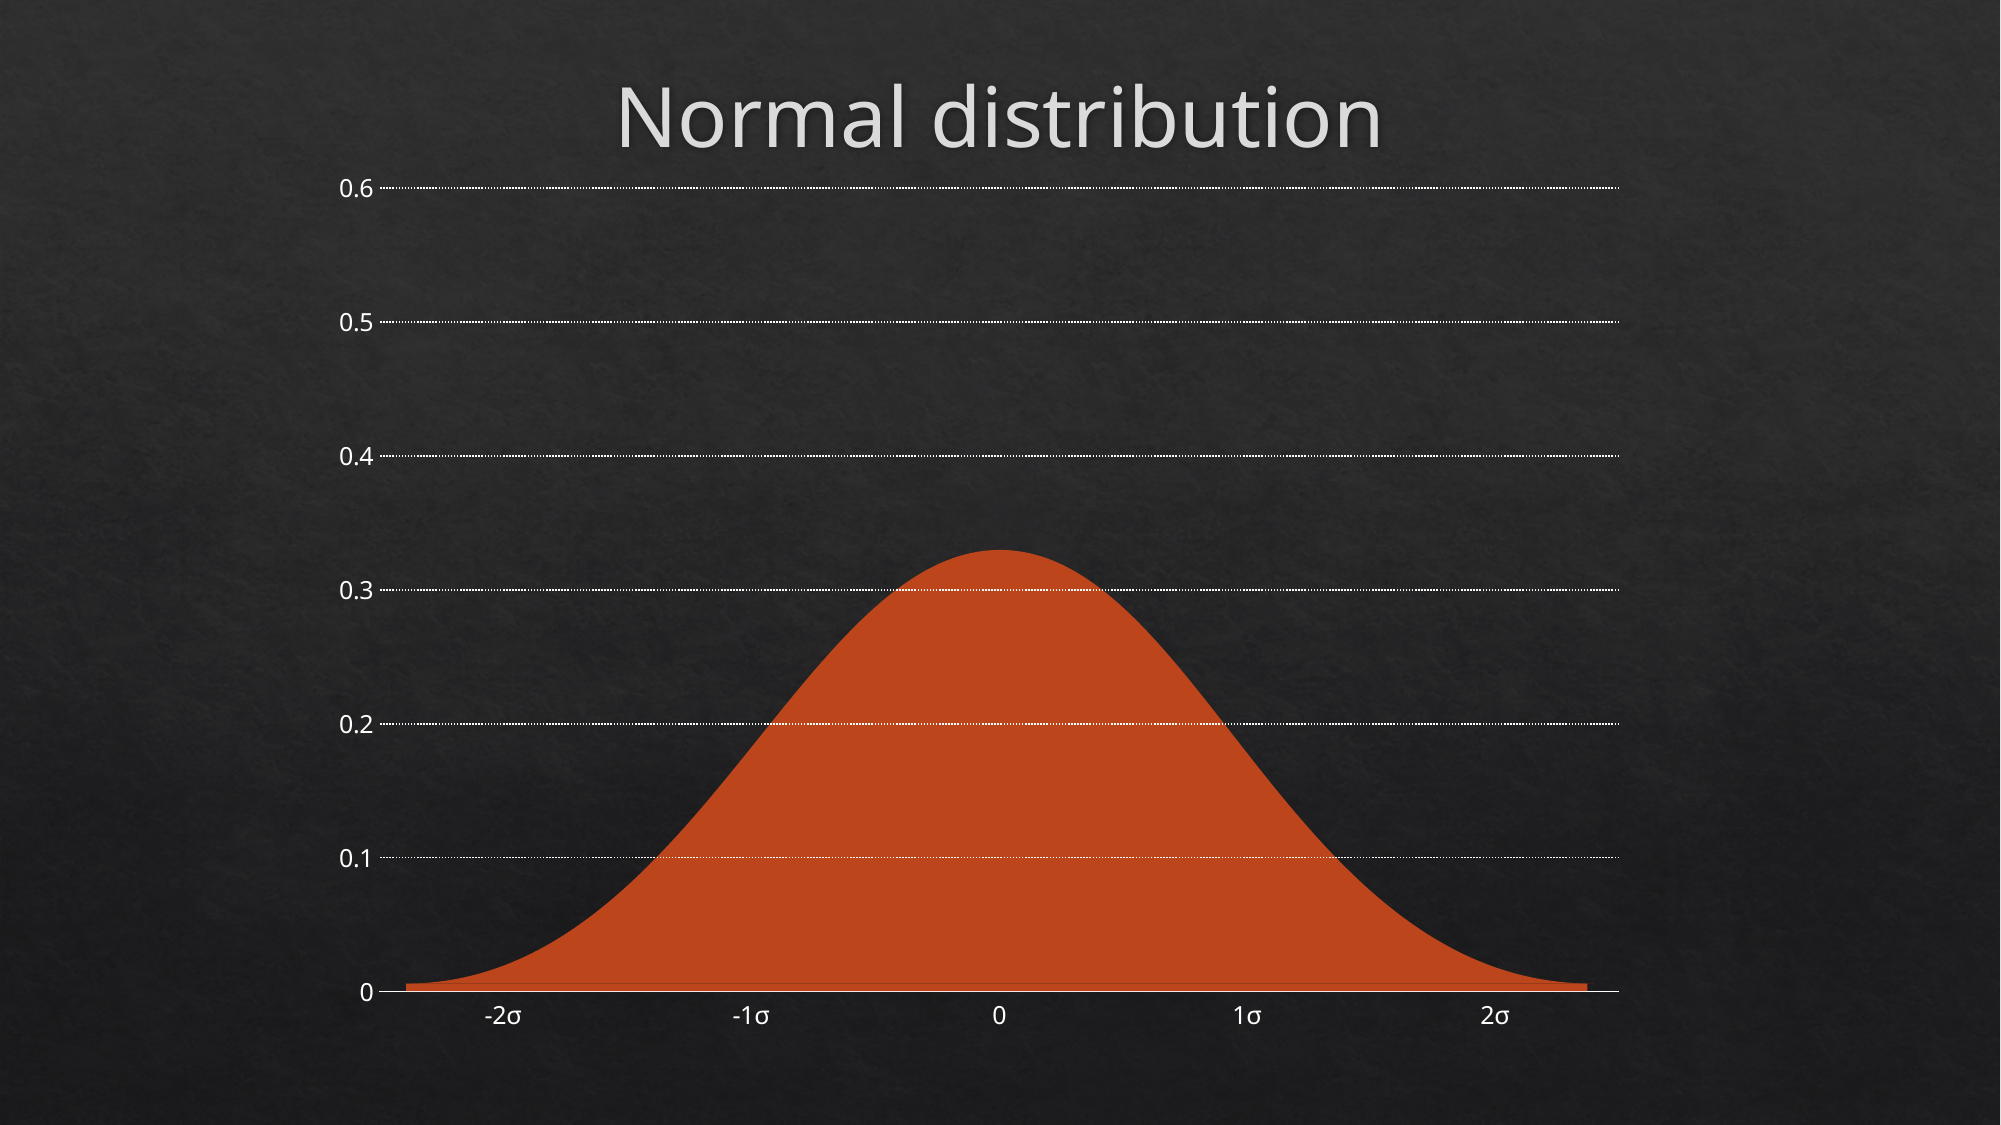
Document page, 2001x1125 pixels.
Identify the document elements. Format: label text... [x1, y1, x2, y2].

title Normal distribution [150, 34, 1850, 194]
chart [312, 152, 1647, 1051]
